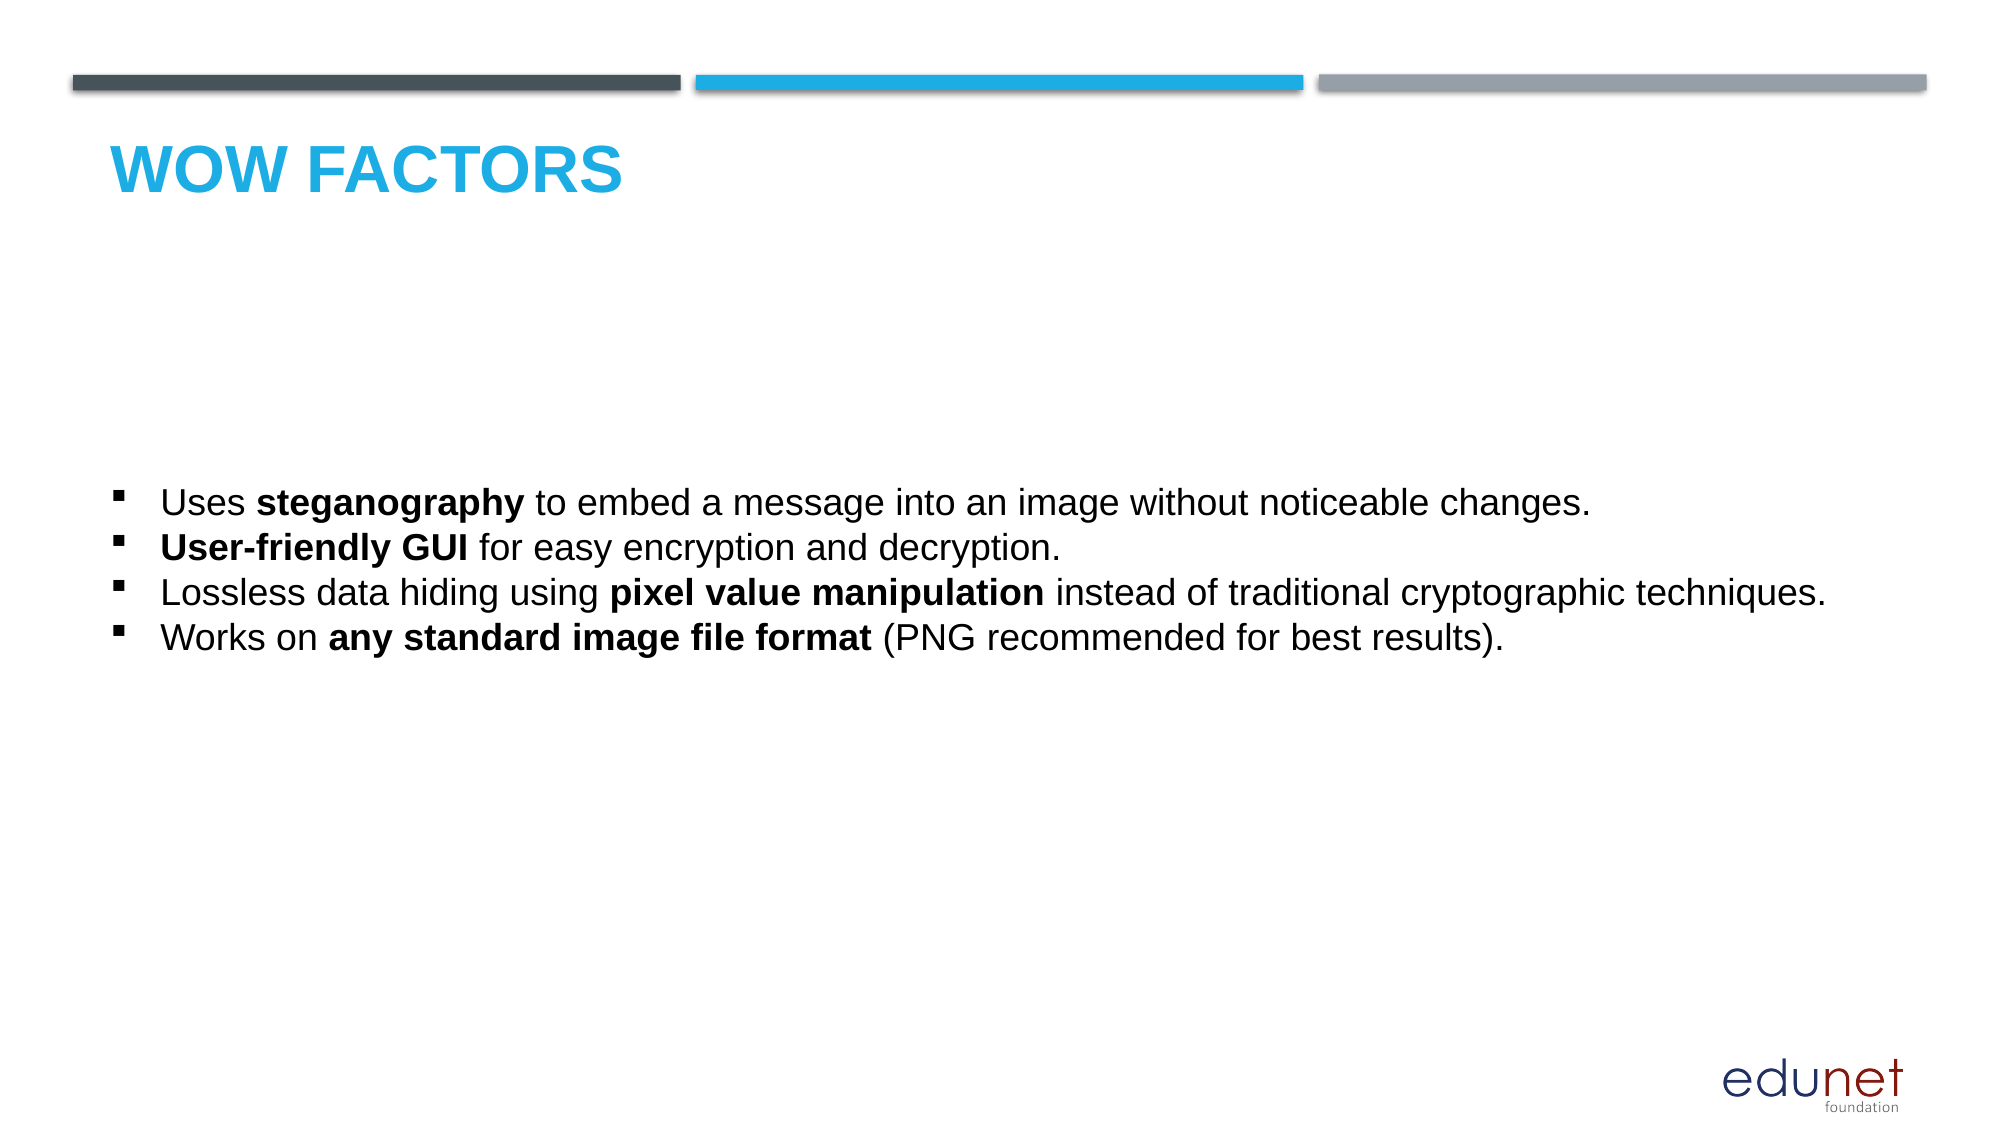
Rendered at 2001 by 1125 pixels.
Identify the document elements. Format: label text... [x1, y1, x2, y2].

picture [1719, 1056, 1905, 1116]
title Wow factors [95, 126, 1905, 213]
list Uses steganography to embed a message into an image without noticeable changes. User-friendly GUI for easy encryption and decryption. Lossless data hiding using pixel value manipulation instead of traditional cryptographic techniques. Works on any standard image file format (PNG recommended for best results). [95, 213, 1905, 981]
